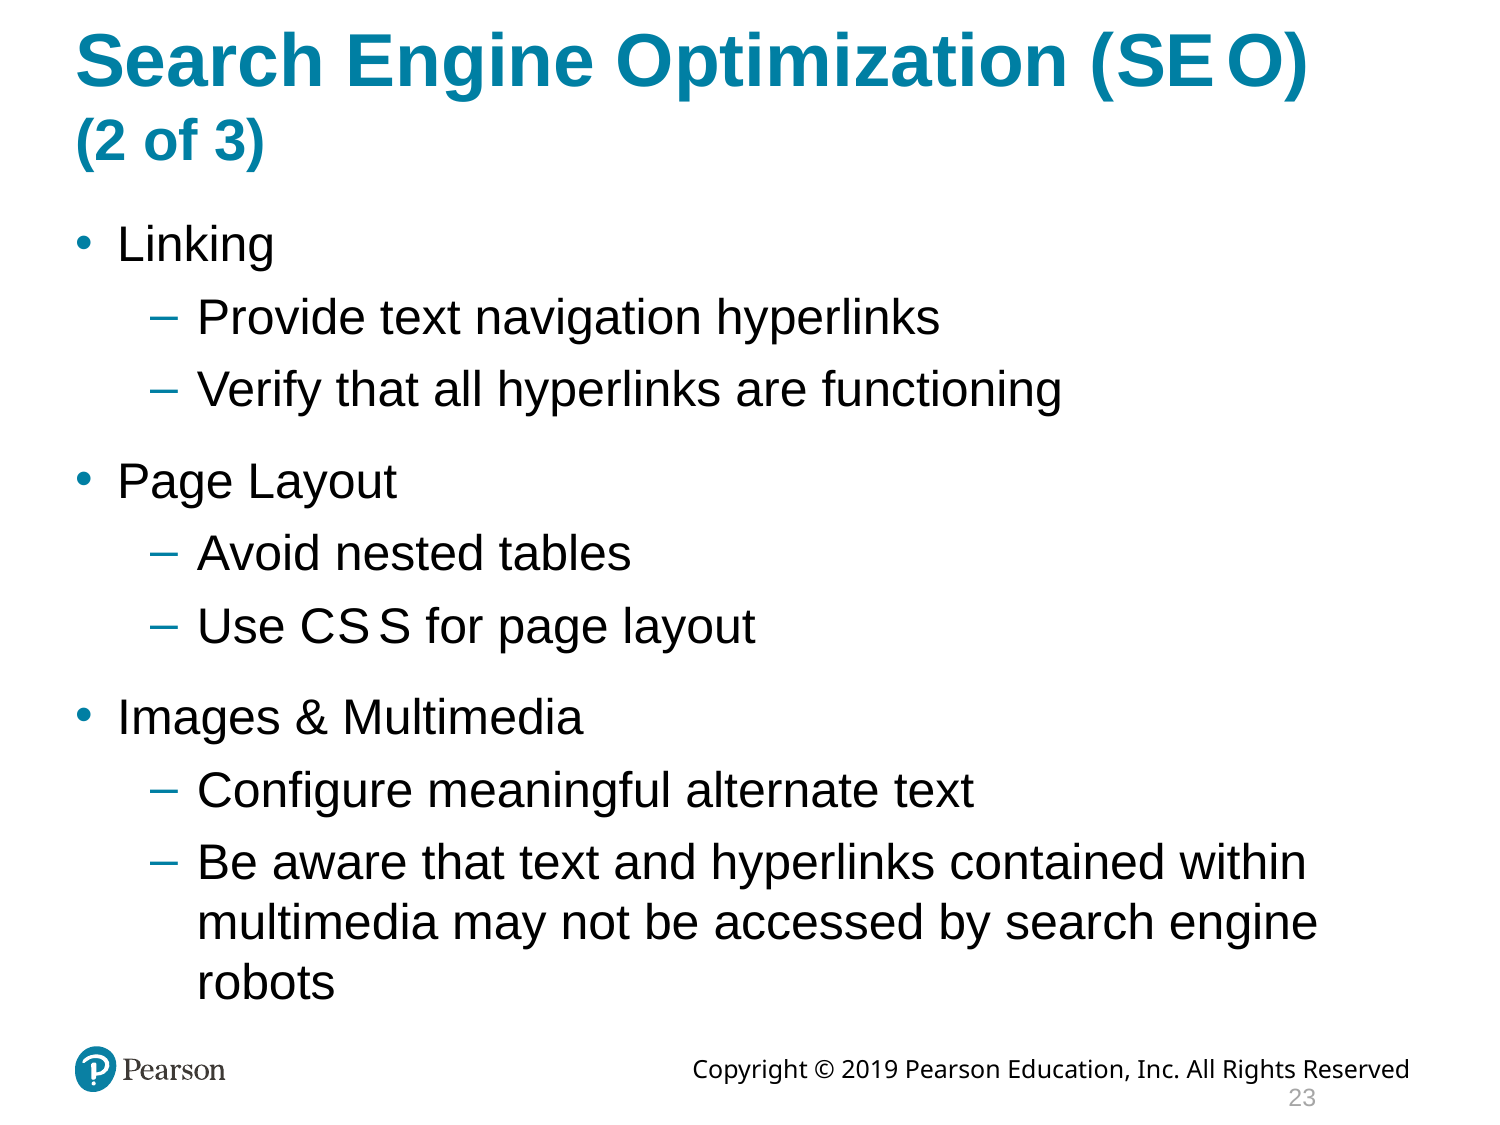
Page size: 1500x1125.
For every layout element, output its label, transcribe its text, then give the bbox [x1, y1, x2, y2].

list Linking Provide text navigation hyperlinks Verify that all hyperlinks are functioning Page Layout Avoid nested tables Use C S S for page layout Images & Multimedia Configure meaningful alternate text Be aware that text and hyperlinks contained within multimedia may not be accessed by search engine robots [75, 211, 1413, 1010]
title Search Engine Optimization (S E O) (2 of 3) [75, 0, 1413, 172]
